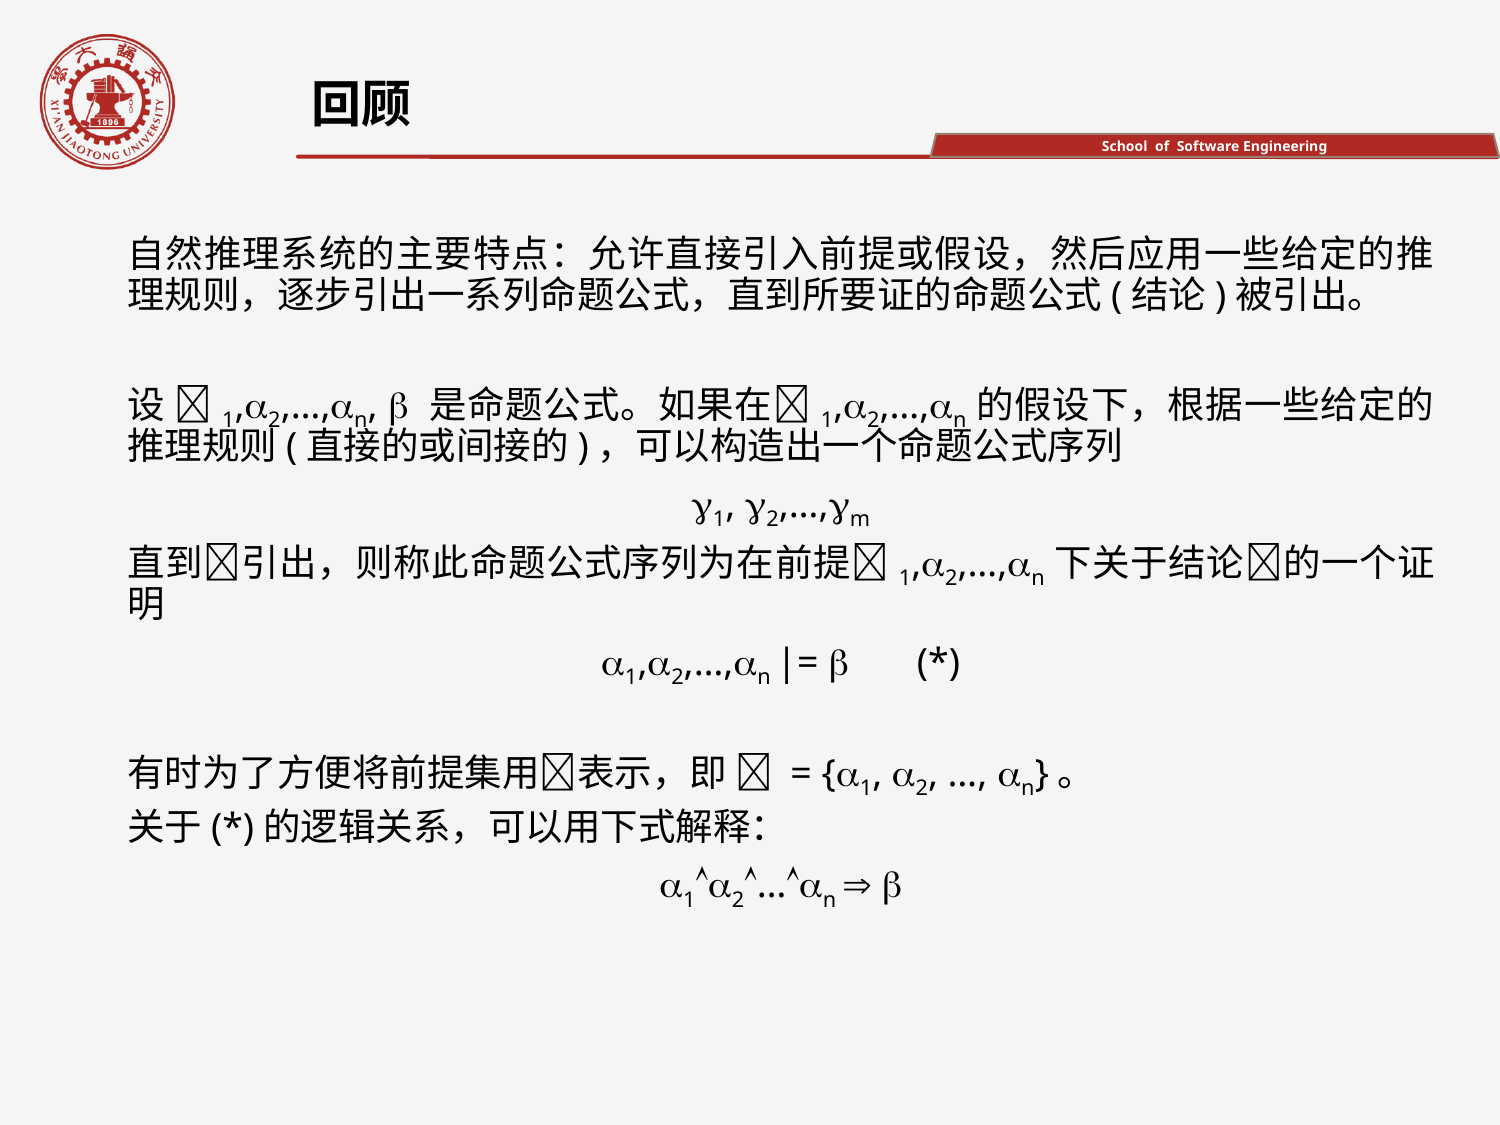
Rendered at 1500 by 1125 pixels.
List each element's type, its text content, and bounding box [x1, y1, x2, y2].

list 回顾 [296, 72, 979, 157]
list 自然推理系统的主要特点：允许直接引入前提或假设，然后应用一些给定的推理规则，逐步引出一系列命题公式，直到所要证的命题公式(结论)被引出。 设 1,2,…,n,  是命题公式。如果在1,2,…,n的假设下，根据一些给定的推理规则(直接的或间接的)，可以构造出一个命题公式序列 1, 2,…,m 直到引出，则称此命题公式序列为在前提1,2,…,n下关于结论的一个证明 1,2,…,n |=  (*) 有时为了方便将前提集用表示，即  = {1, 2, …, n}。 关于(*)的逻辑关系，可以用下式解释： 12…n   [112, 227, 1450, 1010]
picture [39, 34, 185, 175]
